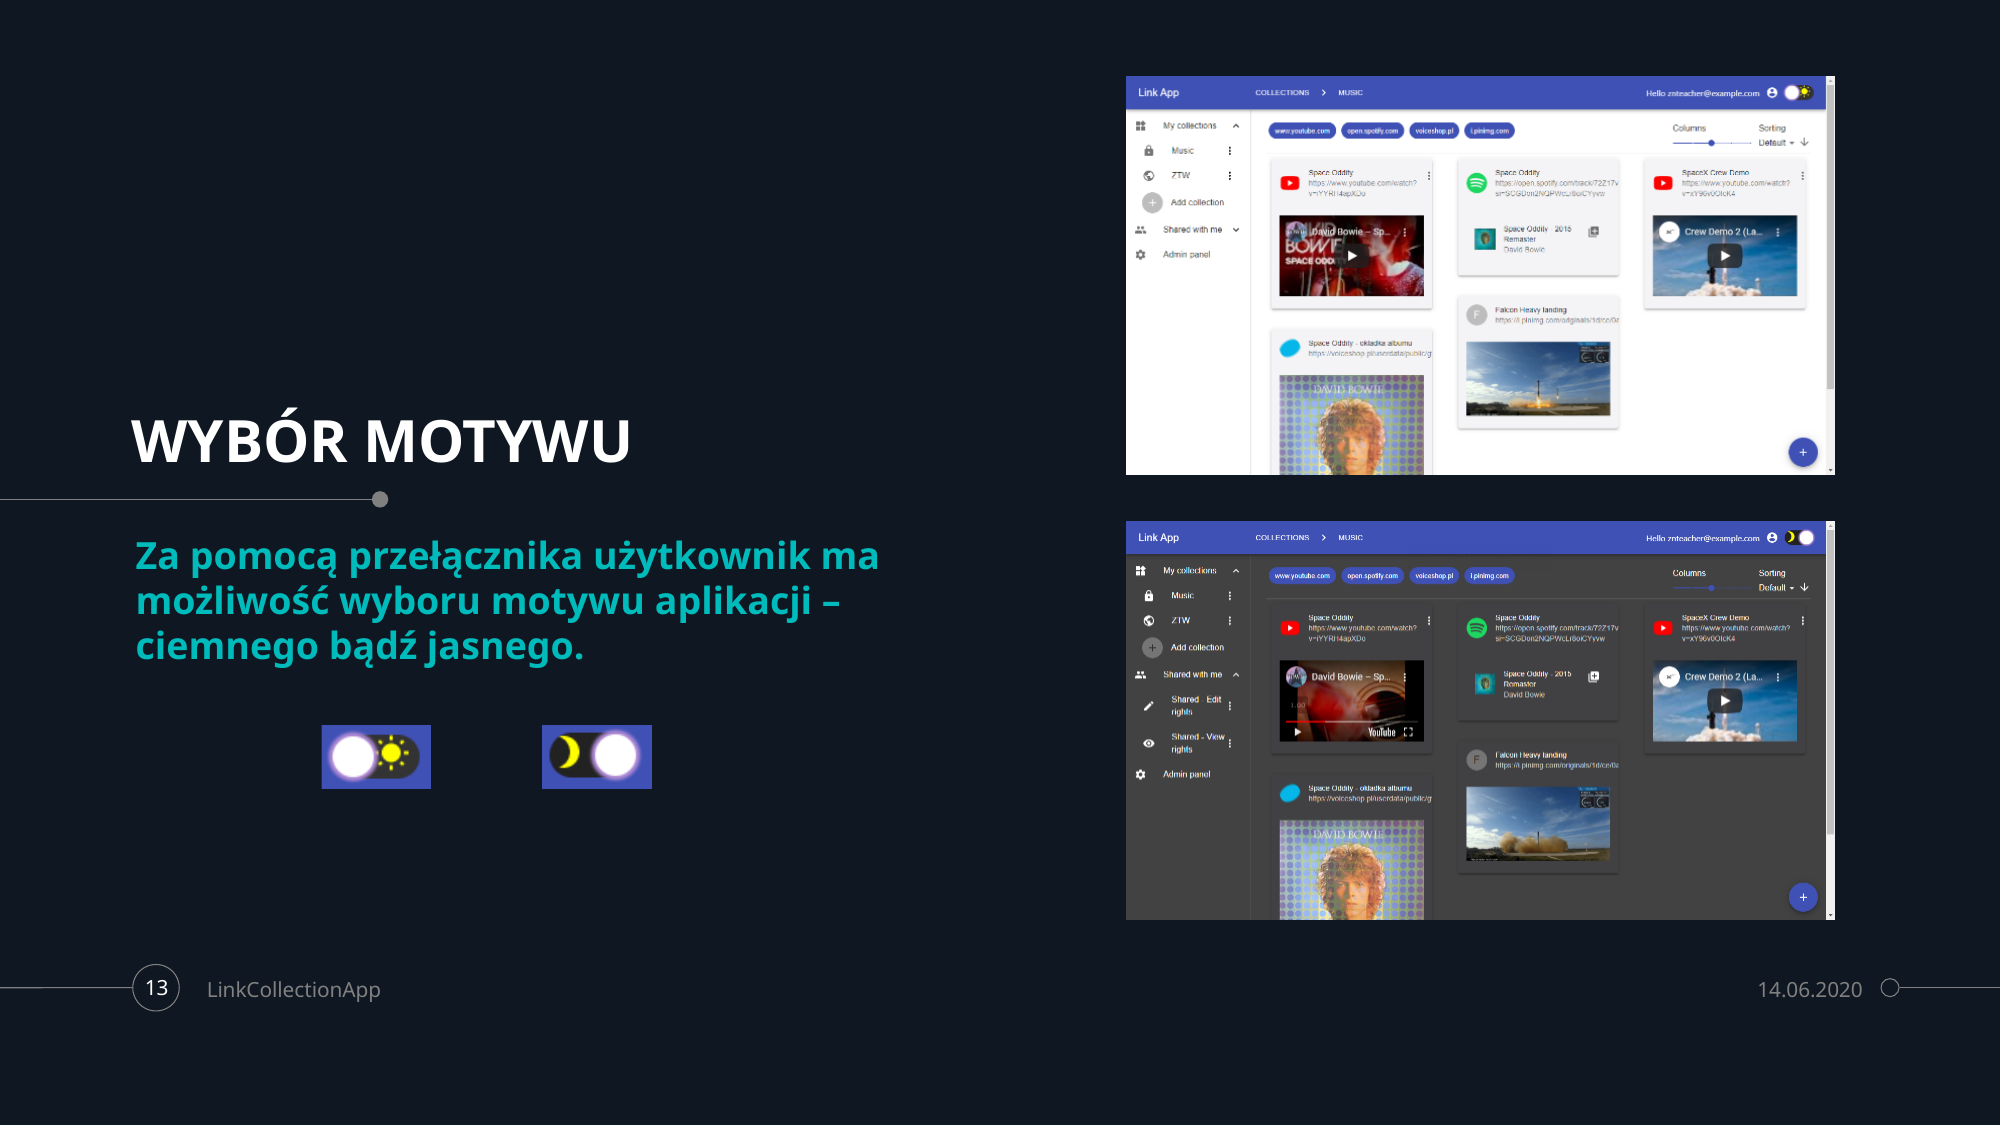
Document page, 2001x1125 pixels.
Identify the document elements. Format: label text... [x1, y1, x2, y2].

picture [1126, 521, 1835, 920]
title WYBÓR MOTYWU [131, 342, 956, 475]
picture [321, 725, 431, 789]
picture [542, 725, 652, 789]
picture [1126, 76, 1835, 475]
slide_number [1643, 964, 1863, 1014]
slide_number 13 [127, 964, 186, 1014]
footer LinkCollectionApp [191, 964, 671, 1014]
list Za pomocą przełącznika użytkownik ma możliwość wyboru motywu aplikacji – ciemnego bądź jasnego. [135, 532, 941, 920]
